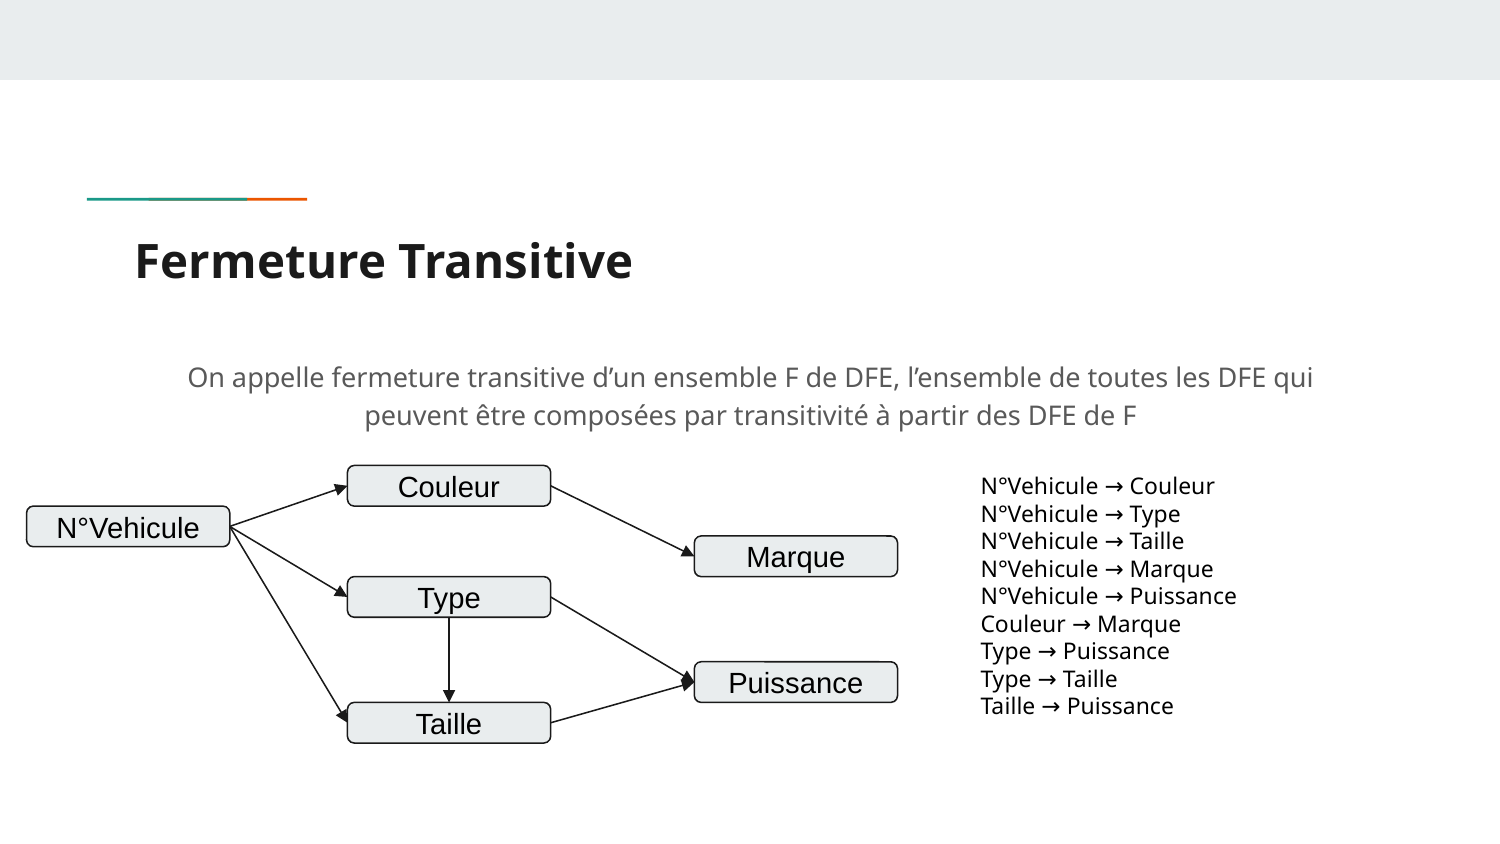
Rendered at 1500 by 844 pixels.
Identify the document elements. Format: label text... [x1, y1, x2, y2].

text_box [550, 596, 695, 681]
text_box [550, 681, 695, 723]
title Fermeture Transitive [119, 216, 1381, 305]
text_box Couleur [347, 465, 551, 507]
text_box Puissance [699, 661, 898, 703]
text_box Type [352, 576, 551, 618]
text_box N°Vehicule → Couleur N°Vehicule → Type N°Vehicule → Taille N°Vehicule → Marque N°Vehicule → Puissance Couleur → Marque Type → Puissance Type → Taille Taille → Puissance [965, 456, 1434, 734]
text_box Taille [347, 702, 551, 744]
list On appelle fermeture transitive d’un ensemble F de DFE, l’ensemble de toutes les DFE qui peuvent être composées par transitivité à partir des DFE de F [119, 341, 1381, 712]
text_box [550, 485, 695, 557]
text_box N°Vehicule [26, 506, 224, 547]
text_box Marque [694, 535, 898, 577]
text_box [229, 526, 348, 723]
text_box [229, 485, 348, 524]
